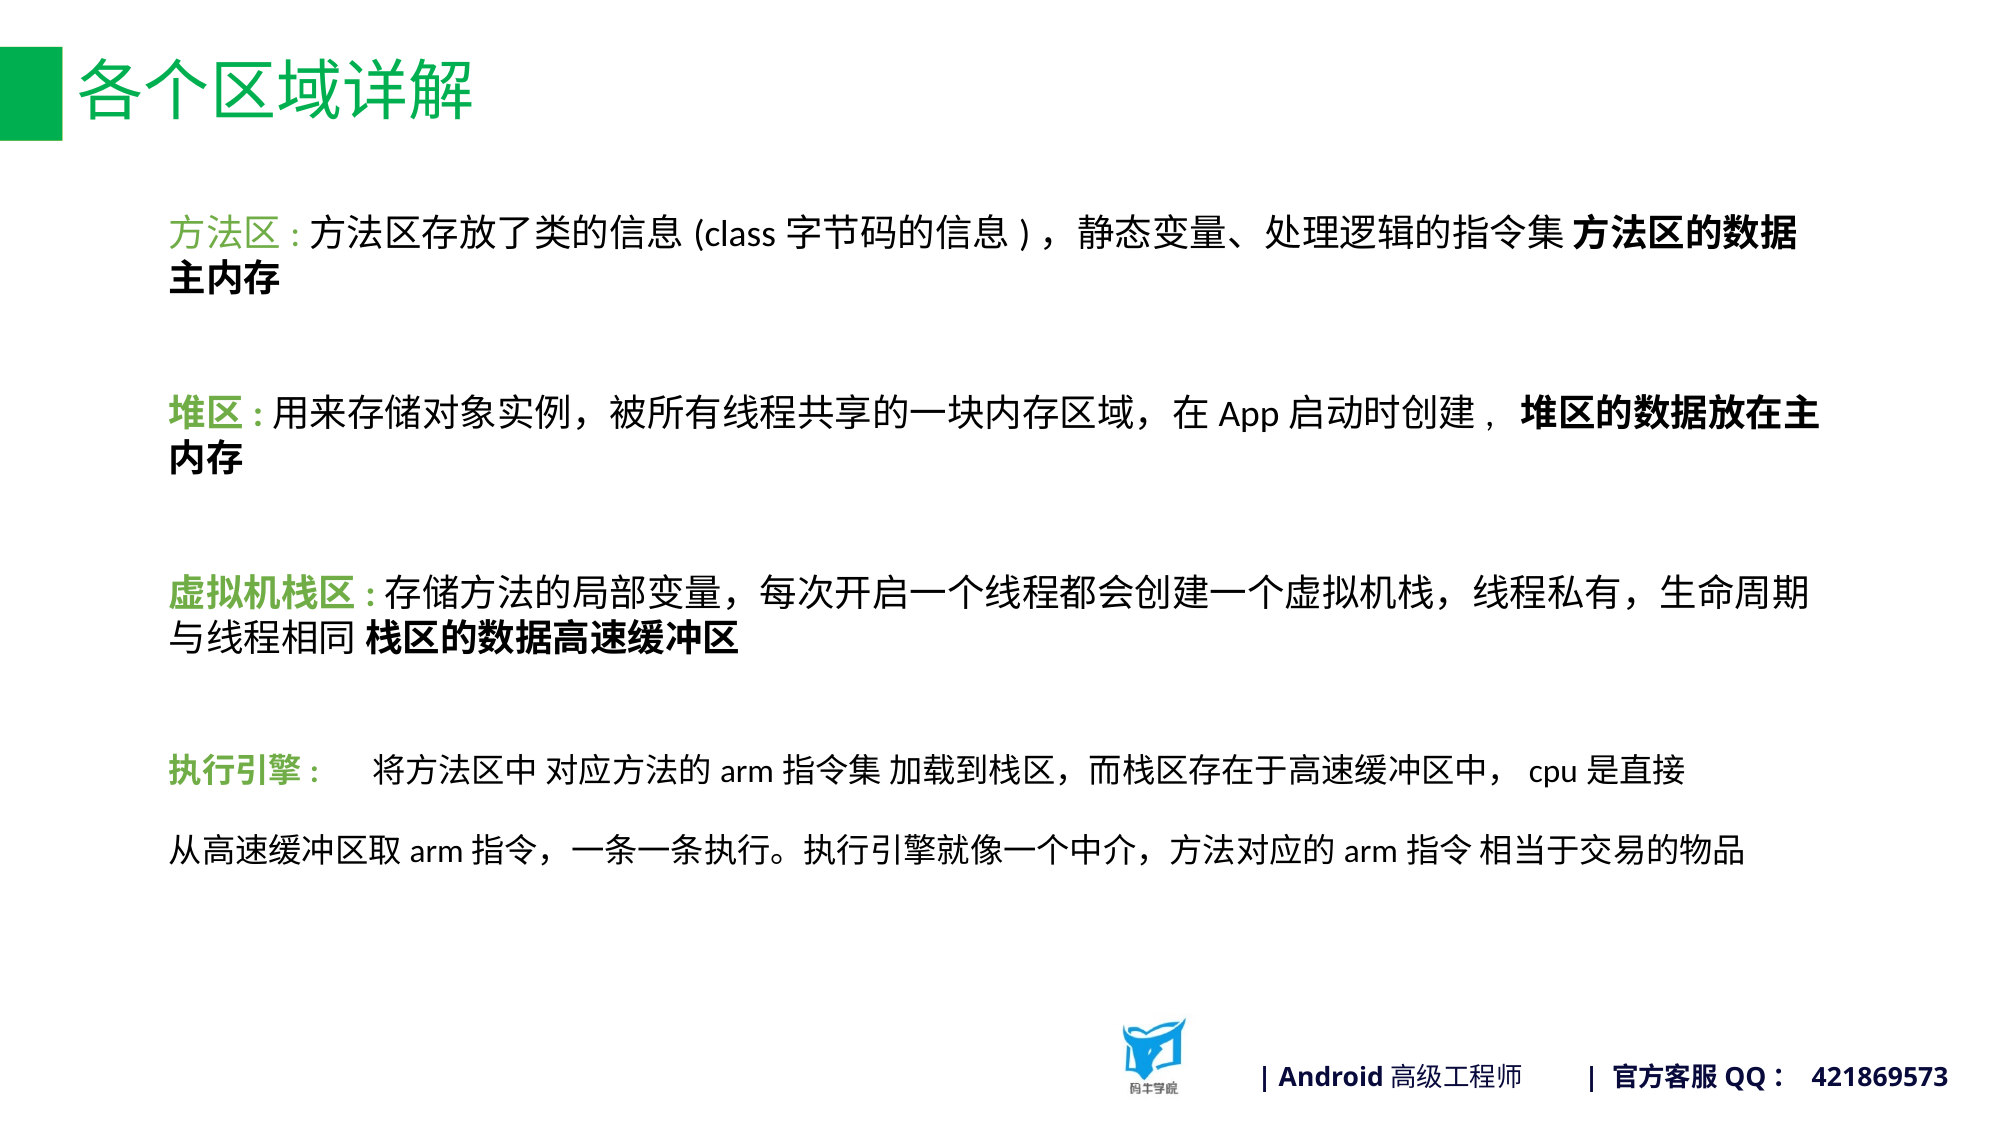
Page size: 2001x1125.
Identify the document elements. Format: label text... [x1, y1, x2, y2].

text_box 方法区:方法区存放了类的信息(class字节码的信息)，静态变量、处理逻辑的指令集 方法区的数据主内存 堆区:用来存储对象实例，被所有线程共享的一块内存区域，在App启动时创建, 堆区的数据放在主内存 虚拟机栈区:存储方法的局部变量，每次开启一个线程都会创建一个虚拟机栈，线程私有，生命周期与线程相同 栈区的数据高速缓冲区 执行引擎: 将方法区中 对应方法的arm指令集 加载到栈区，而栈区存在于高速缓冲区中，cpu是直接 从高速缓冲区取arm指令，一条一条执行。执行引擎就像一个中介，方法对应的arm指令 相当于交易的物品 [154, 201, 1846, 877]
title 各个区域详解 [62, 45, 1938, 141]
picture [1111, 1013, 1197, 1100]
